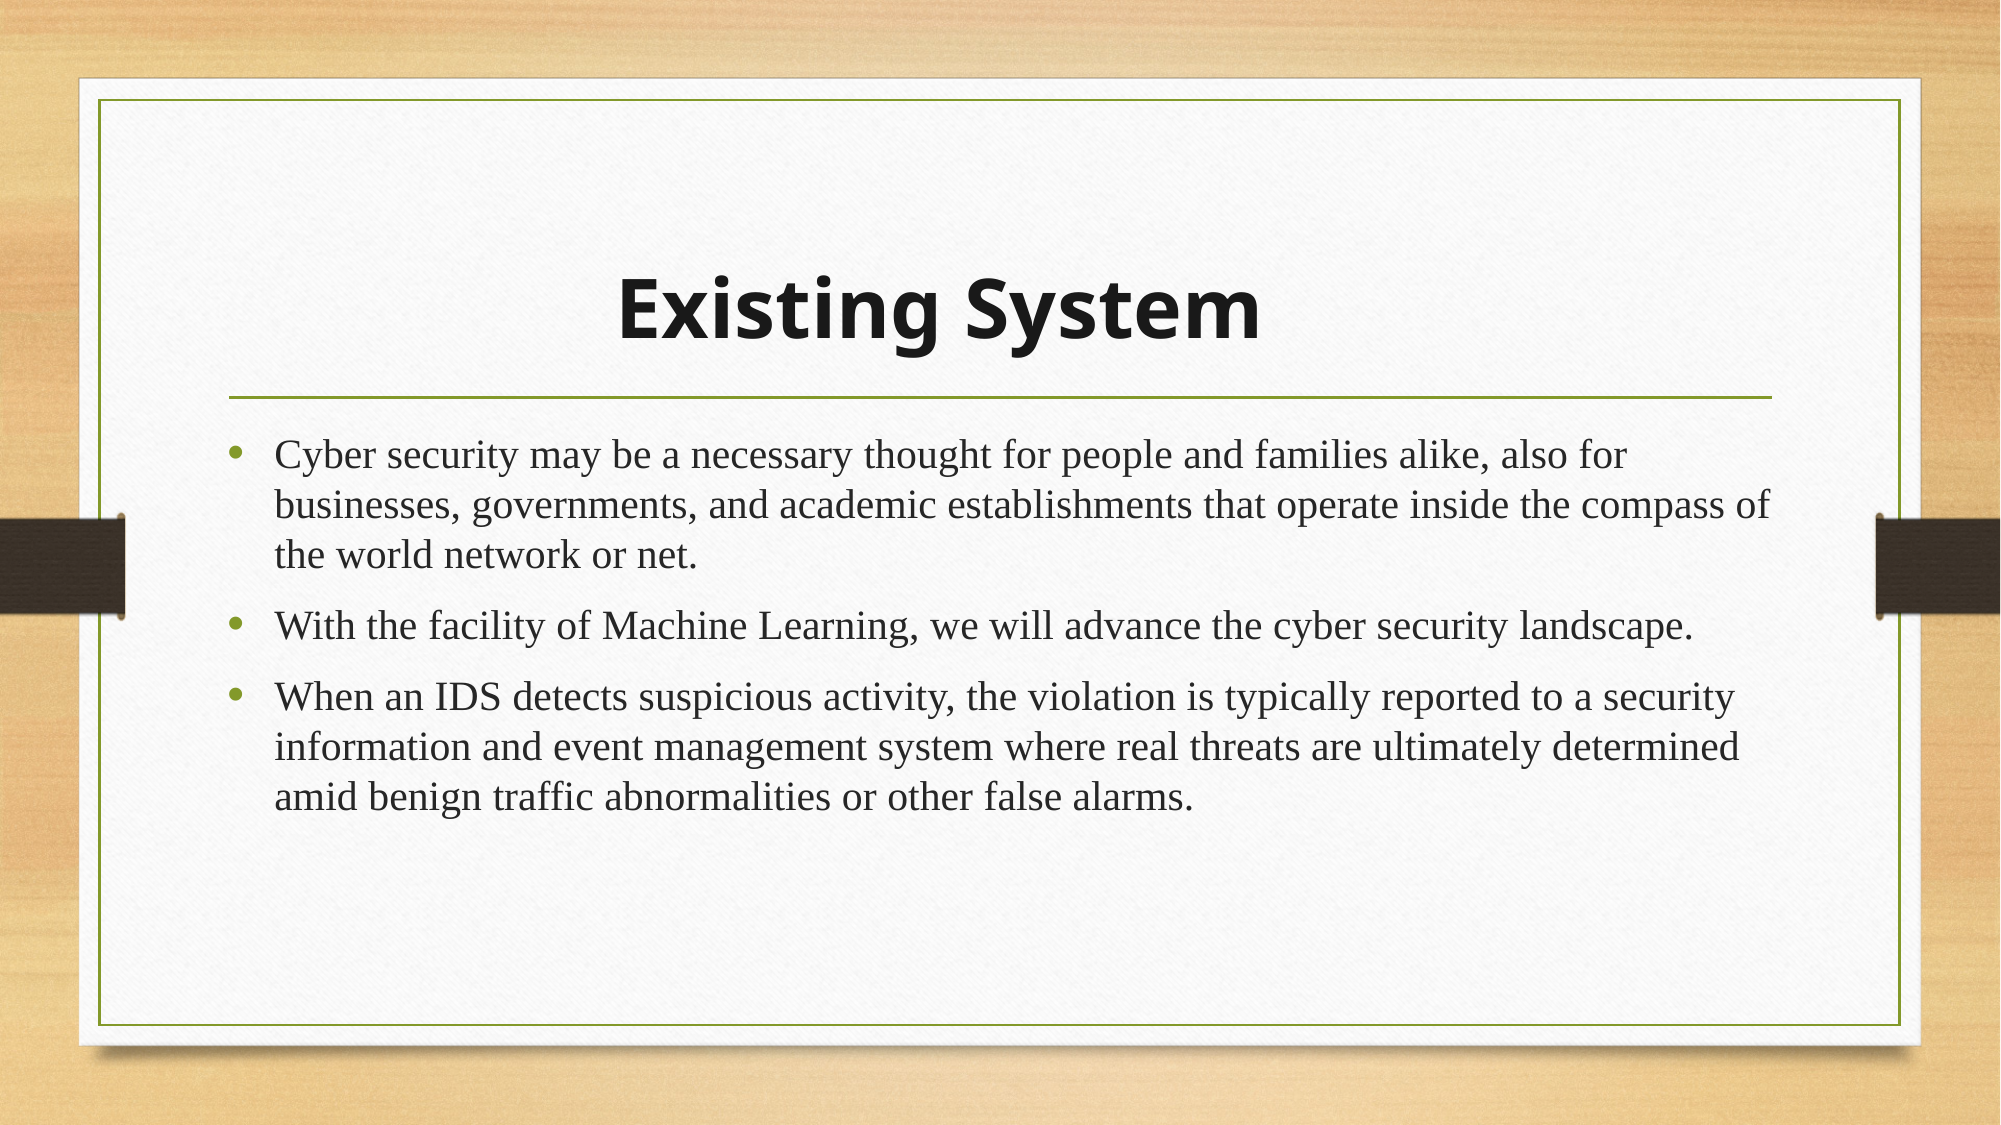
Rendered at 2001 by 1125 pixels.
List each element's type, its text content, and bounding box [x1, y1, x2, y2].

picture [0, 0, 2001, 1125]
list Cyber security may be a necessary thought for people and families alike, also for businesses, governments, and academic establishments that operate inside the compass of the world network or net. With the facility of Machine Learning, we will advance the cyber security landscape. When an IDS detects suspicious activity, the violation is typically reported to a security information and event management system where real threats are ultimately determined amid benign traffic abnormalities or other false alarms. [212, 419, 1788, 964]
title Existing System [152, 248, 1728, 462]
